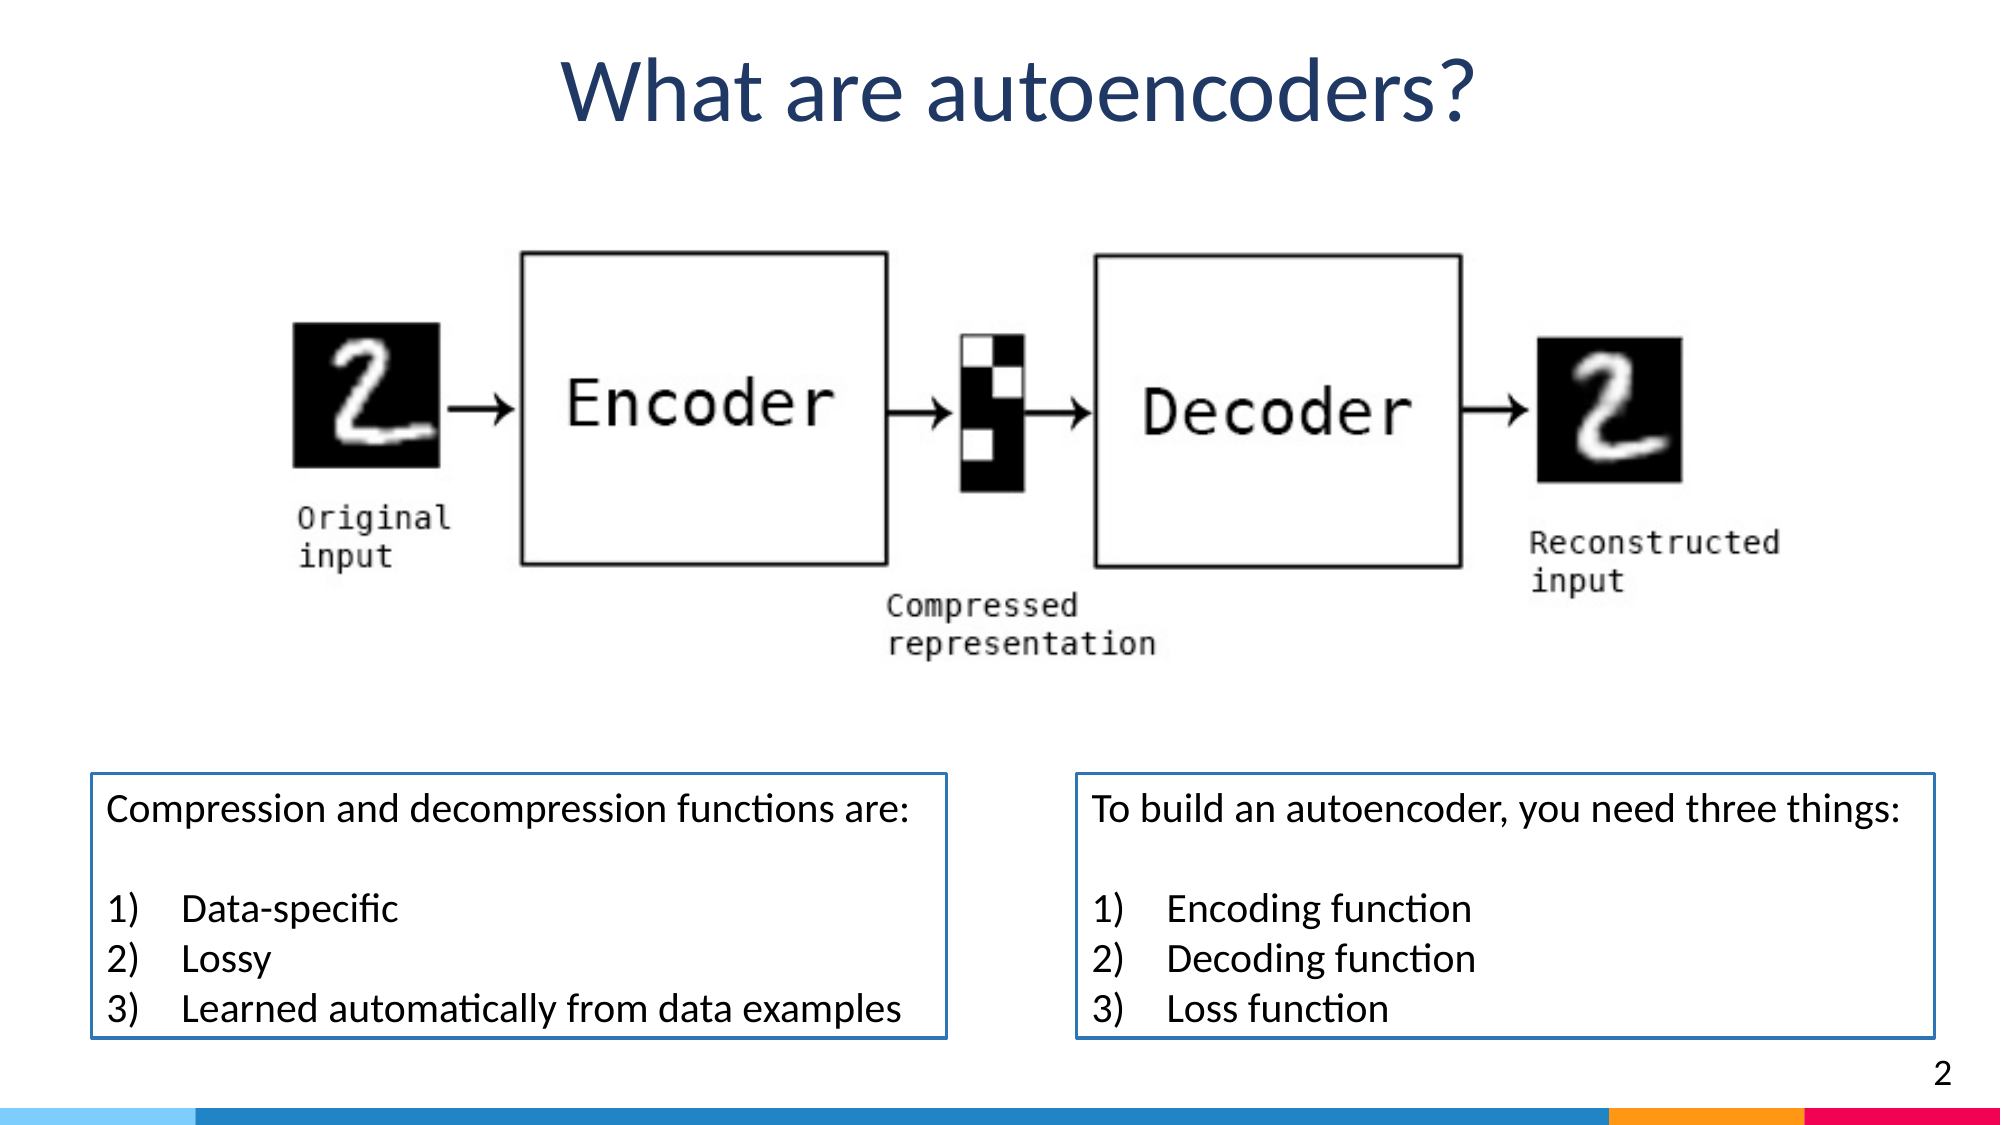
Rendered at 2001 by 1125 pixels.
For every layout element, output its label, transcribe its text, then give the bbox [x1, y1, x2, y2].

picture [237, 195, 1807, 689]
text_box 2 [1918, 1040, 1964, 1101]
text_box To build an autoencoder, you need three things: Encoding function Decoding function Loss function [1076, 773, 1935, 1038]
text_box What are autoencoders? [161, 22, 1881, 148]
text_box Compression and decompression functions are: Data-specific Lossy Learned automatically from data examples [91, 773, 947, 1038]
